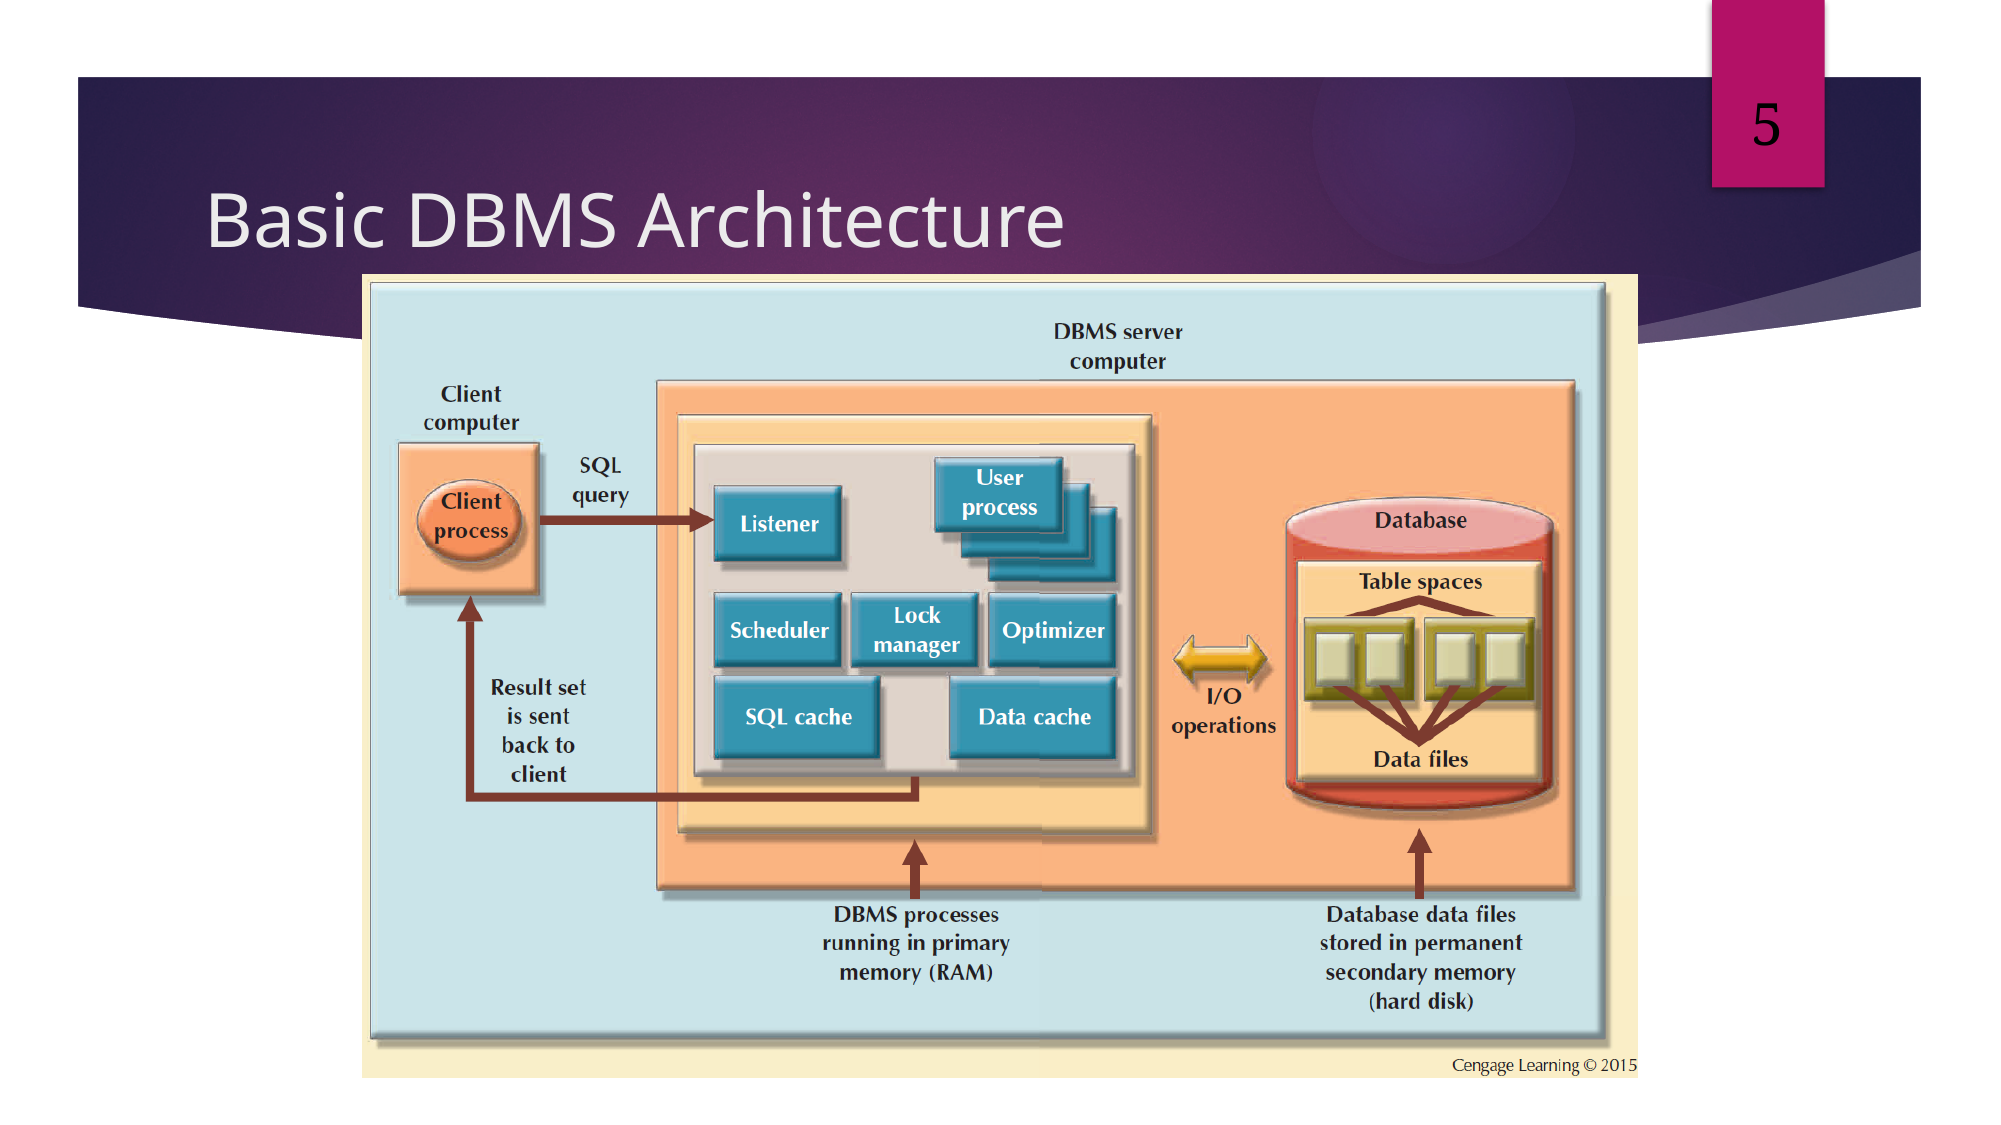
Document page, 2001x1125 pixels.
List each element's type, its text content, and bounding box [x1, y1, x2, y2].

picture [362, 274, 1638, 1078]
slide_number 5 [1698, 48, 1836, 175]
title Basic DBMS Architecture [189, 159, 1627, 276]
